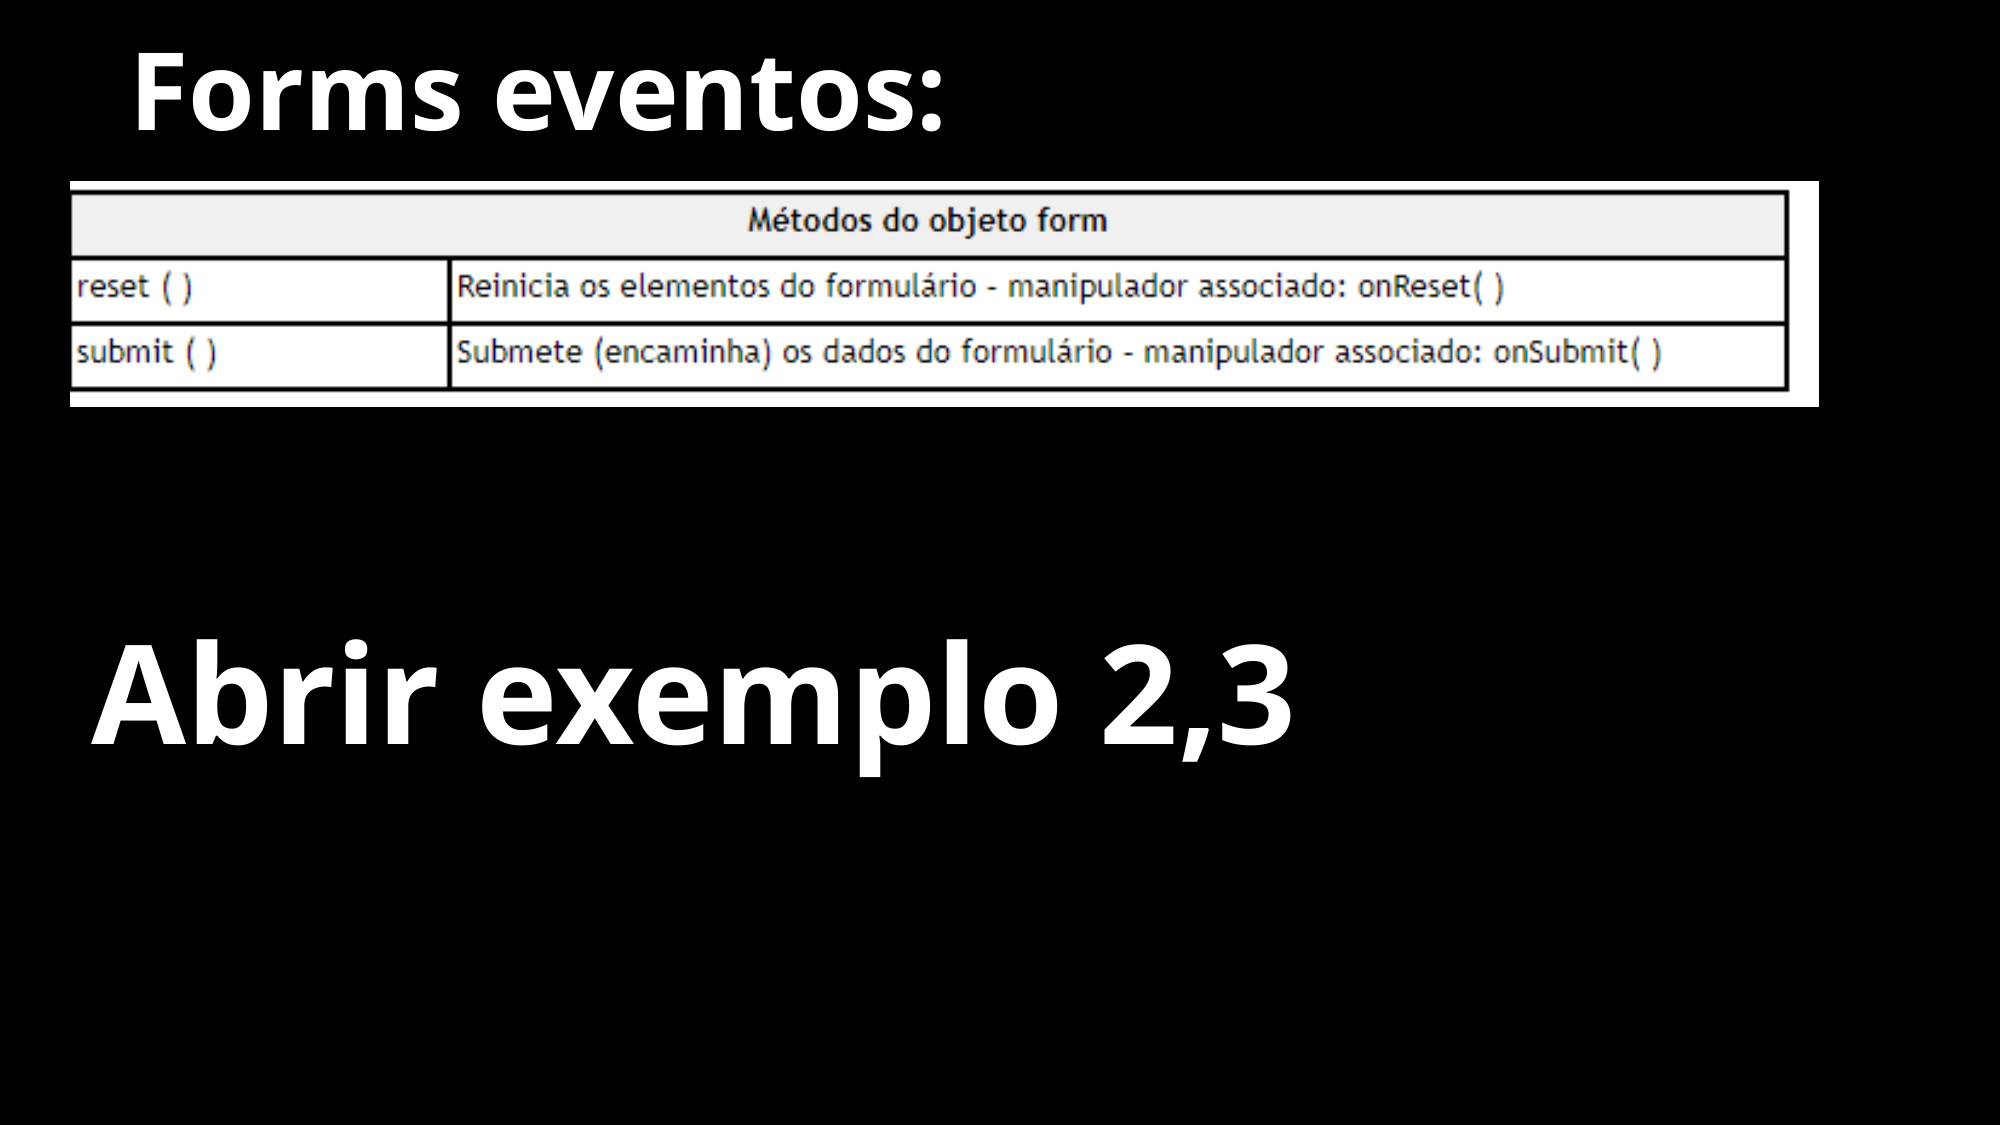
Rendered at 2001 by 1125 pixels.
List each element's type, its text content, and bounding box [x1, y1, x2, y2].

title Forms eventos: [23, 27, 1055, 162]
picture [70, 181, 1819, 407]
text_box Abrir exemplo 2,3 [70, 609, 1318, 783]
